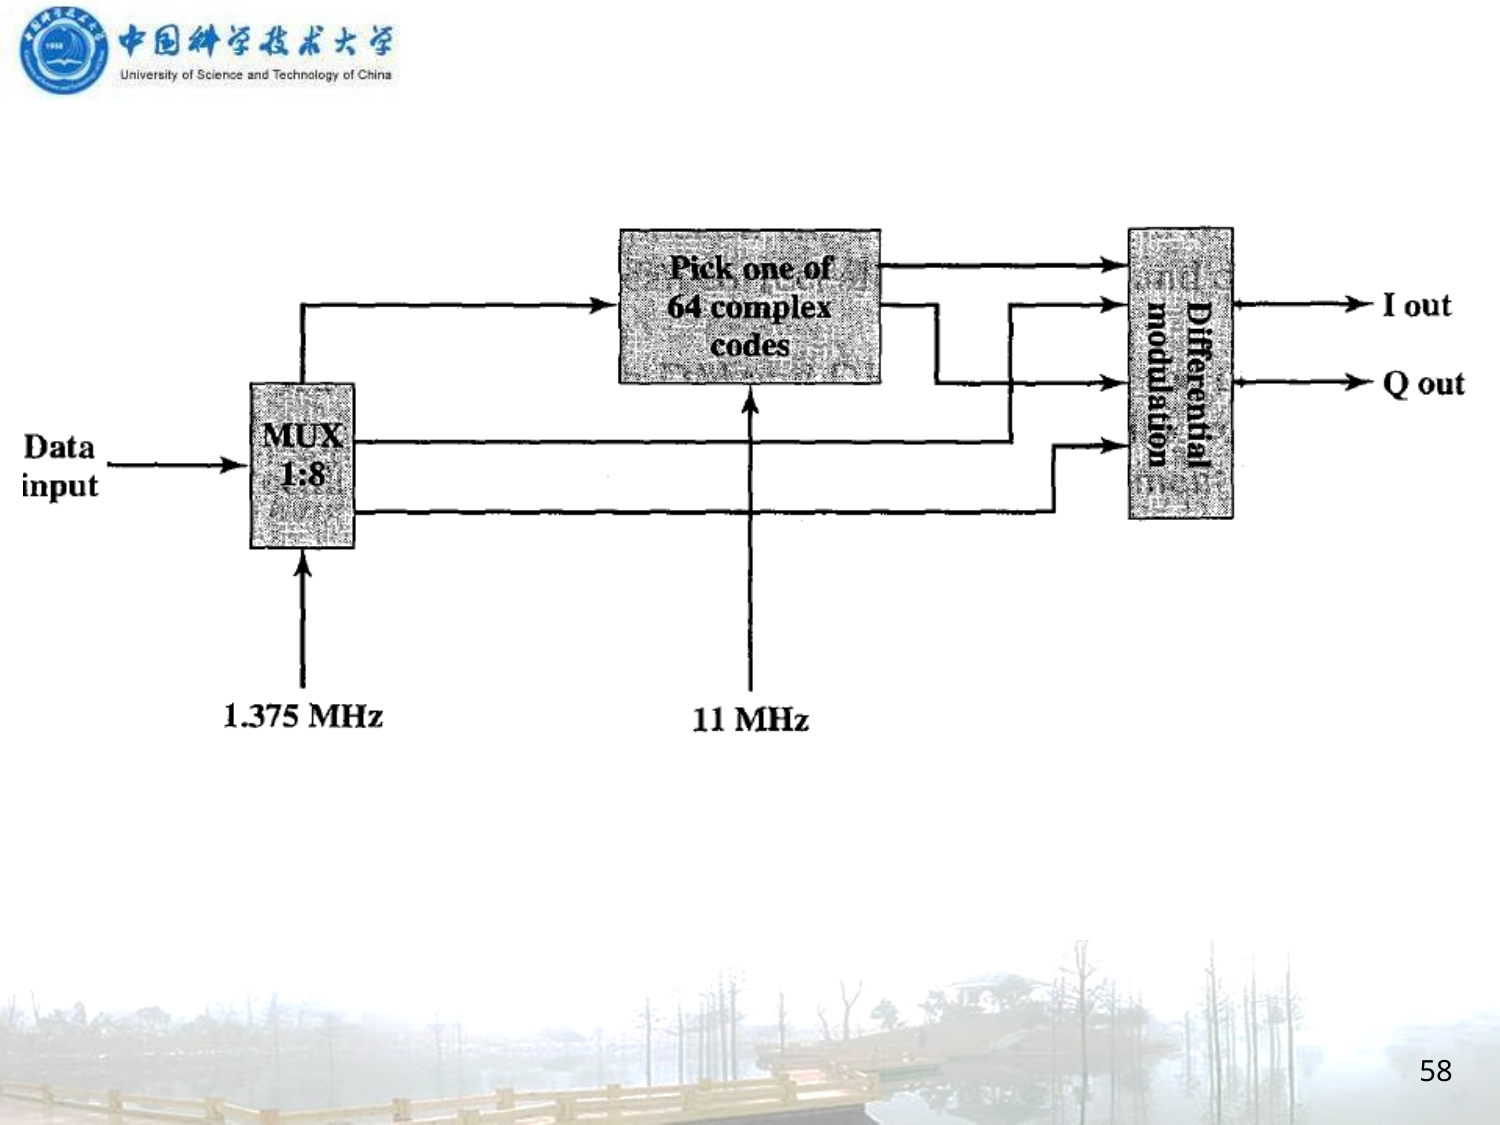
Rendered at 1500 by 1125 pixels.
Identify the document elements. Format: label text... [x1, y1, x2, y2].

picture [0, 0, 422, 103]
picture [23, 196, 1500, 750]
slide_number 58 [1154, 1023, 1468, 1100]
